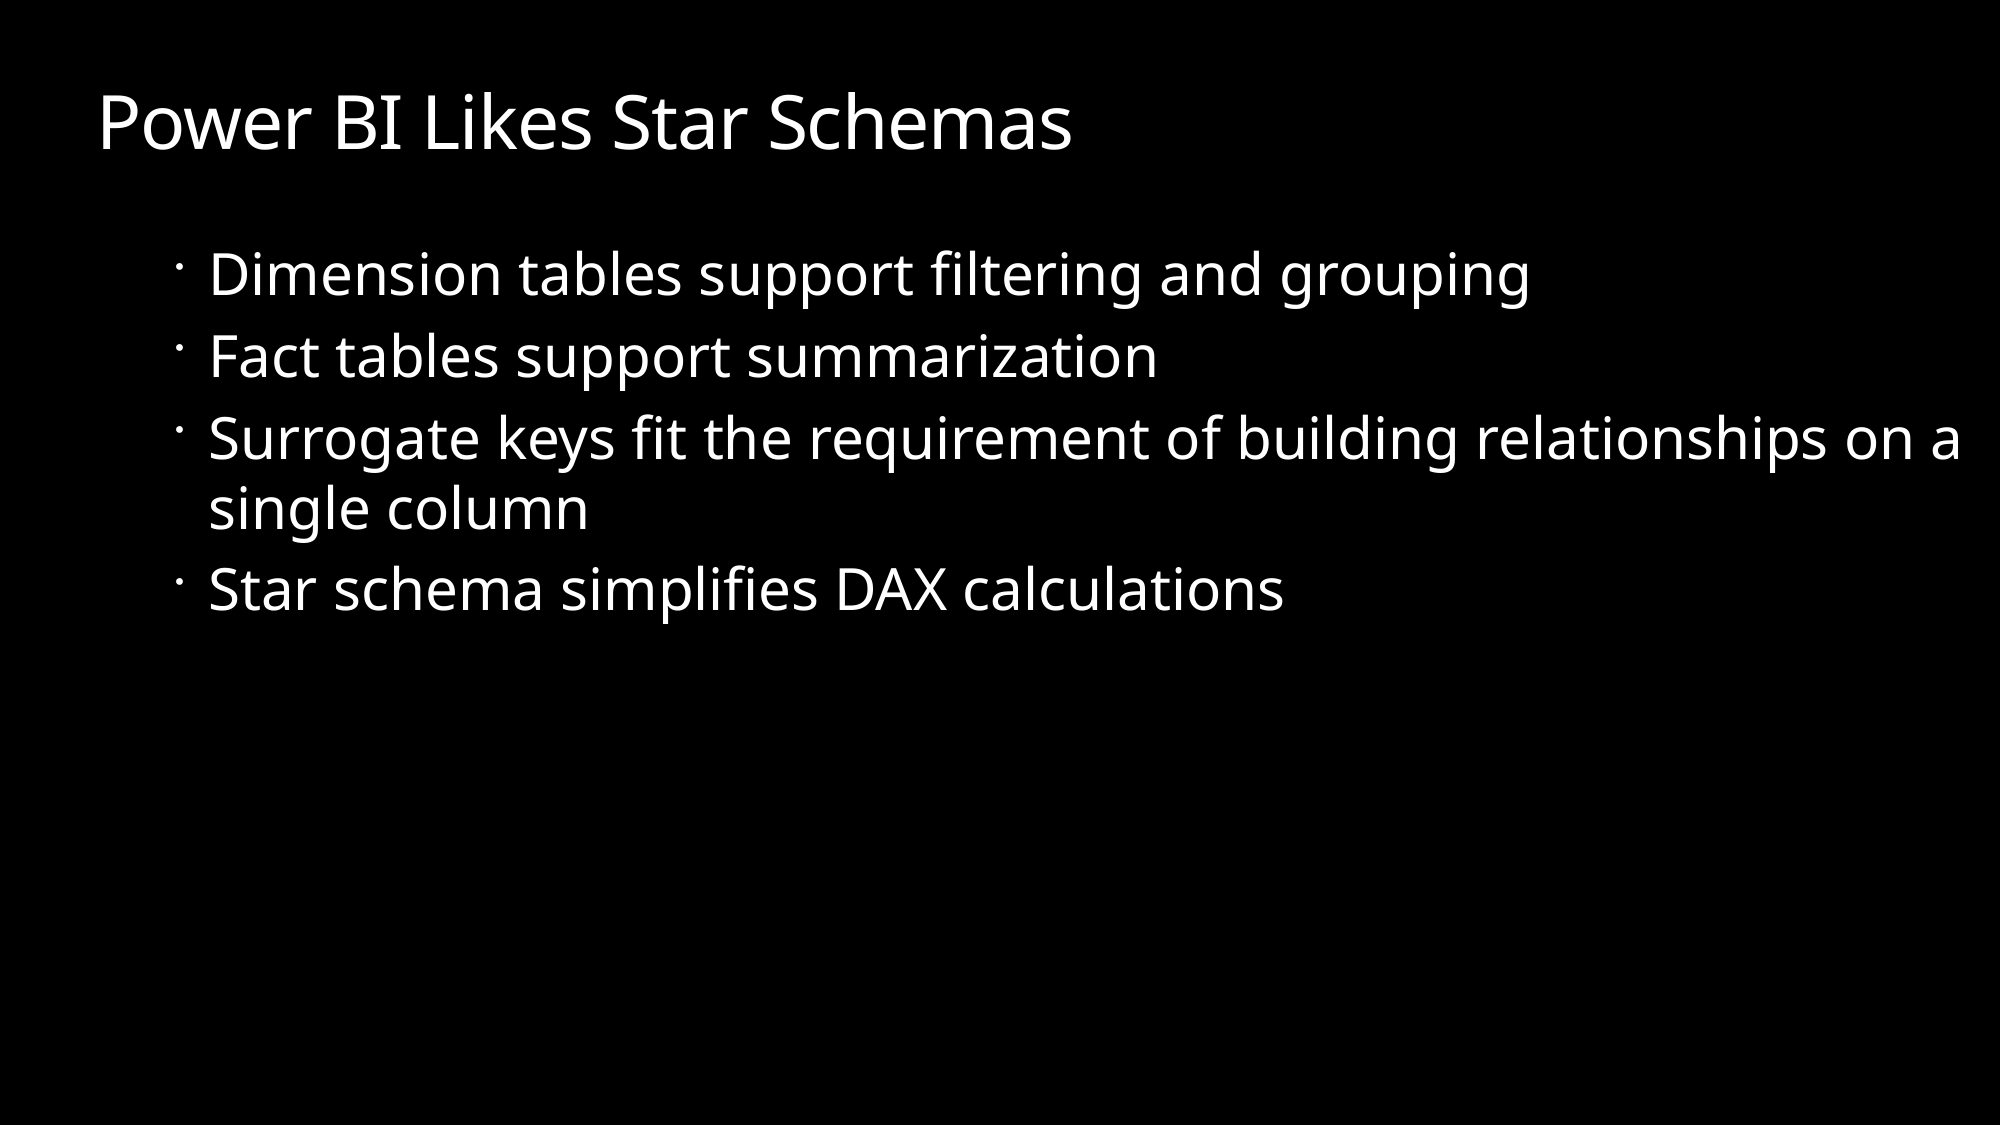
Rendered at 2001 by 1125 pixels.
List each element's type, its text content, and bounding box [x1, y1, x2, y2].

list Dimension tables support filtering and grouping Fact tables support summarization Surrogate keys fit the requirement of building relationships on a single column Star schema simplifies DAX calculations [170, 237, 2000, 727]
title Power BI Likes Star Schemas [96, 75, 1904, 166]
